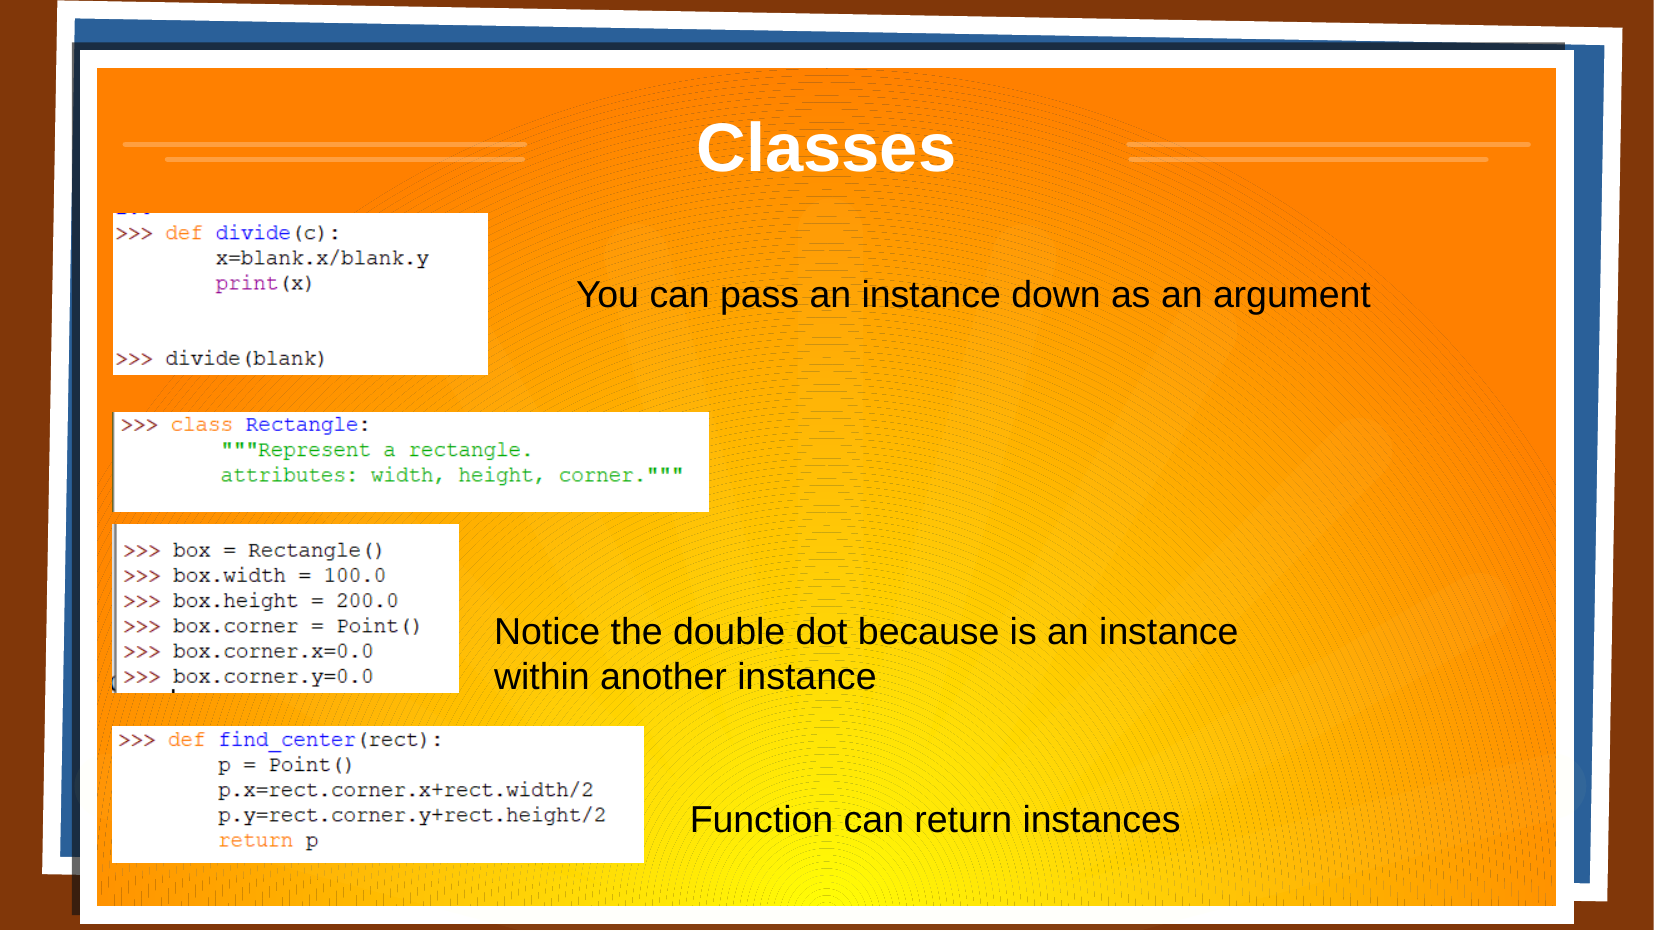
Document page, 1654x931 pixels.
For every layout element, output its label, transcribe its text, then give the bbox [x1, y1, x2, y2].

text_box [147, 236, 1506, 827]
picture [113, 213, 488, 376]
picture [112, 725, 644, 863]
picture [112, 524, 459, 693]
text_box Classes [531, 73, 1122, 222]
text_box Function can return instances [674, 787, 1196, 845]
text_box Notice the double dot because is an instance within another instance [479, 600, 1254, 699]
picture [112, 412, 709, 512]
text_box You can pass an instance down as an argument [561, 262, 1387, 320]
